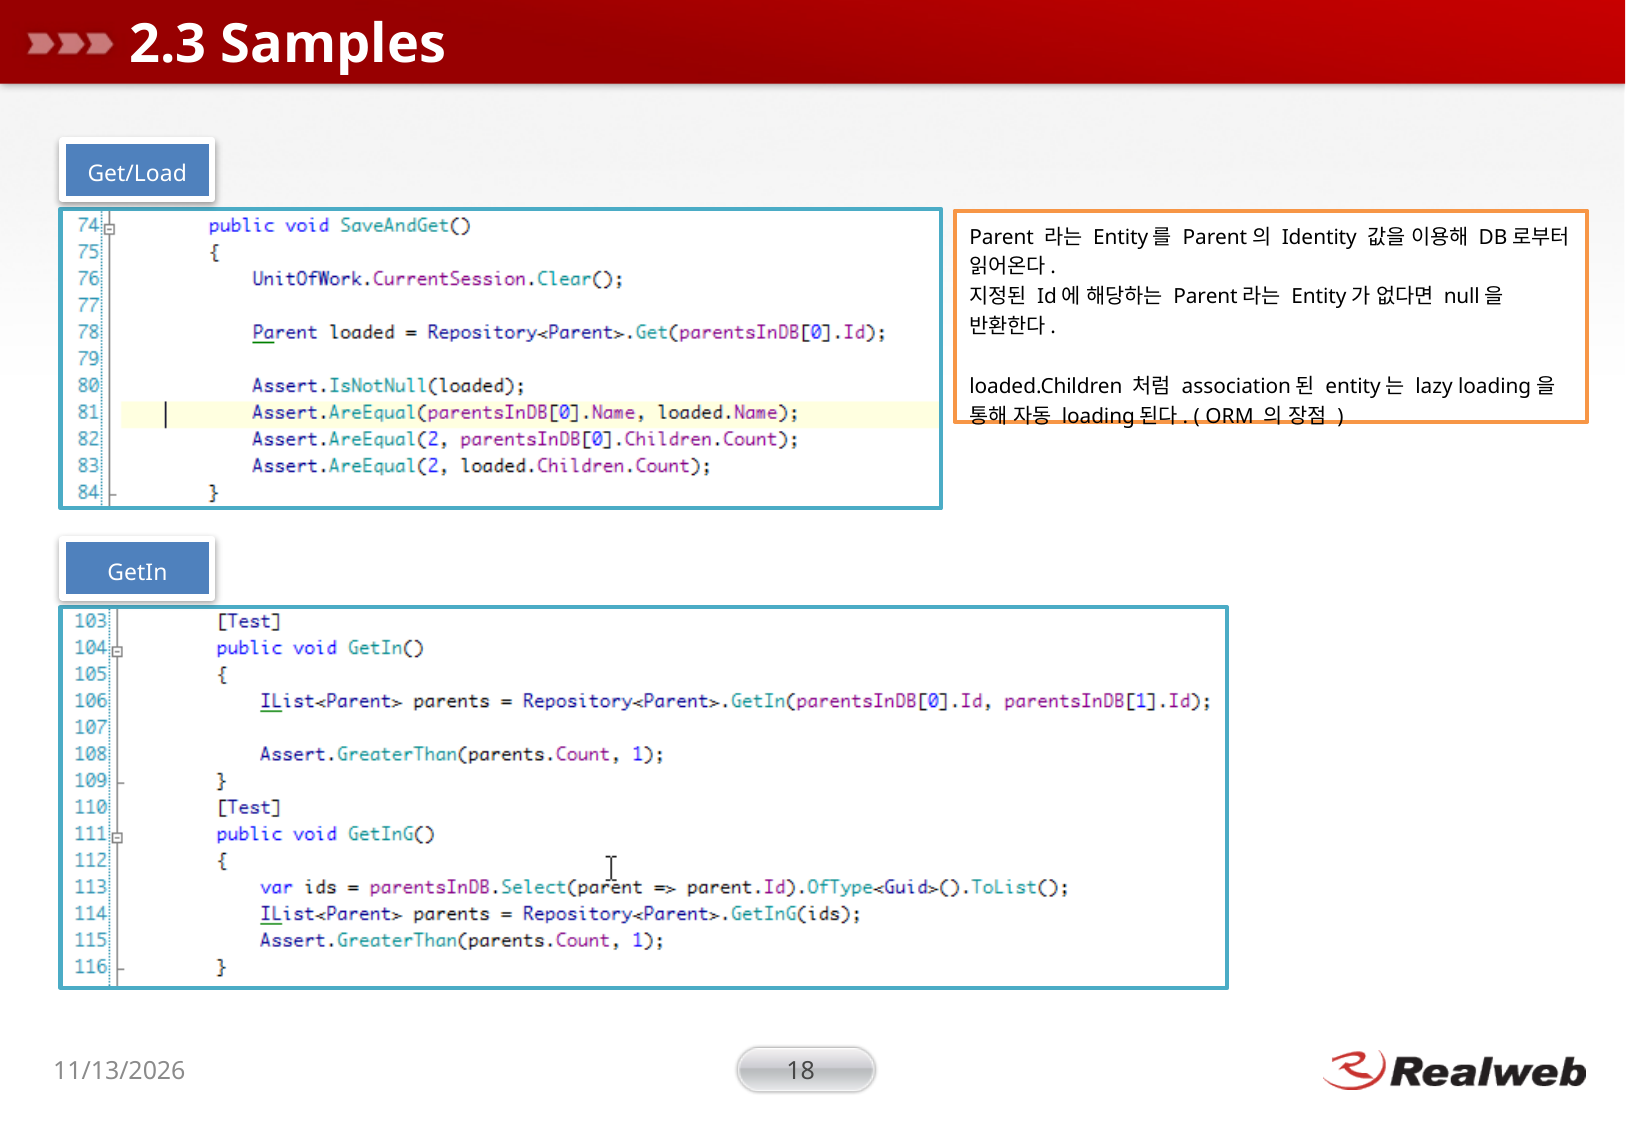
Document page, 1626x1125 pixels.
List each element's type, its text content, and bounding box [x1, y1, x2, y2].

text_box GetIn [59, 536, 215, 601]
text_box Get/Load [59, 137, 215, 202]
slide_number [38, 1041, 229, 1102]
title 2.3 Samples [114, 0, 1486, 83]
text_box Parent 라는 Entity를 Parent의 Identity 값을 이용해 DB로부터 읽어온다. 지정된 Id에 해당하는 Parent라는 Entity가 없다면 null을 반환한다. loaded.Children 처럼 association된 entity는 lazy loading을 통해 자동 loading된다. ( ORM 의 장점 ) [953, 209, 1589, 424]
picture [0, 0, 1626, 1125]
slide_number 18 [611, 1041, 991, 1102]
